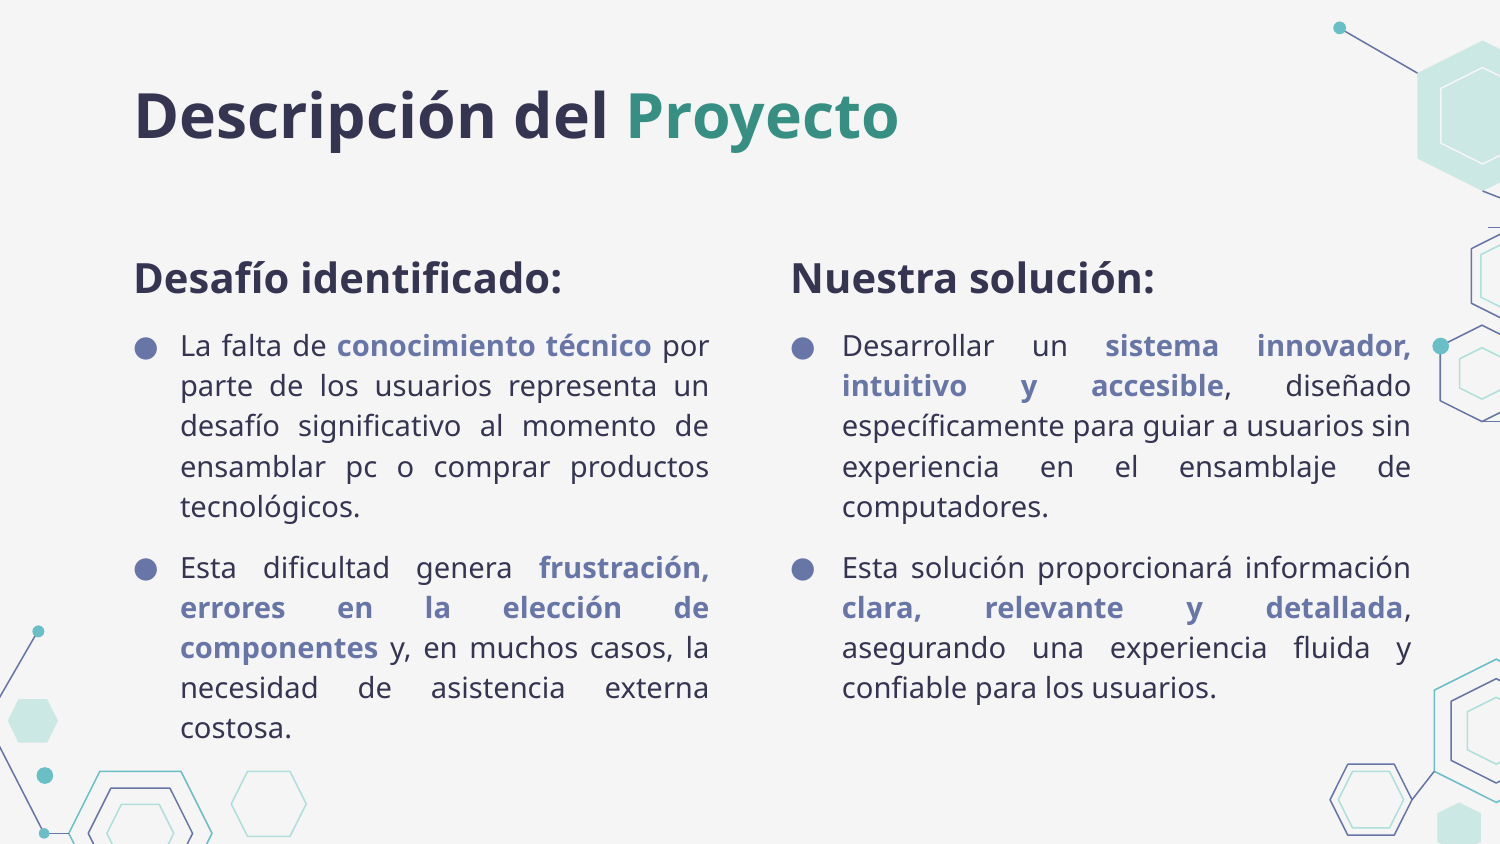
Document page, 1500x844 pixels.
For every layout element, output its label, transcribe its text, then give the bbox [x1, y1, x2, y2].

subtitle Nuestra solución: [775, 239, 1382, 318]
subtitle Desarrollar un sistema innovador, intuitivo y accesible, diseñado específicamente para guiar a usuarios sin experiencia en el ensamblaje de computadores. Esta solución proporcionará información clara, relevante y detallada, asegurando una experiencia fluida y confiable para los usuarios. [775, 307, 1427, 756]
subtitle Desafío identificado: [118, 239, 725, 318]
title Descripción del Proyecto [118, 61, 1382, 156]
subtitle La falta de conocimiento técnico por parte de los usuarios representa un desafío significativo al momento de ensamblar pc o comprar productos tecnológicos. Esta dificultad genera frustración, errores en la elección de componentes y, en muchos casos, la necesidad de asistencia externa costosa. [118, 318, 725, 756]
